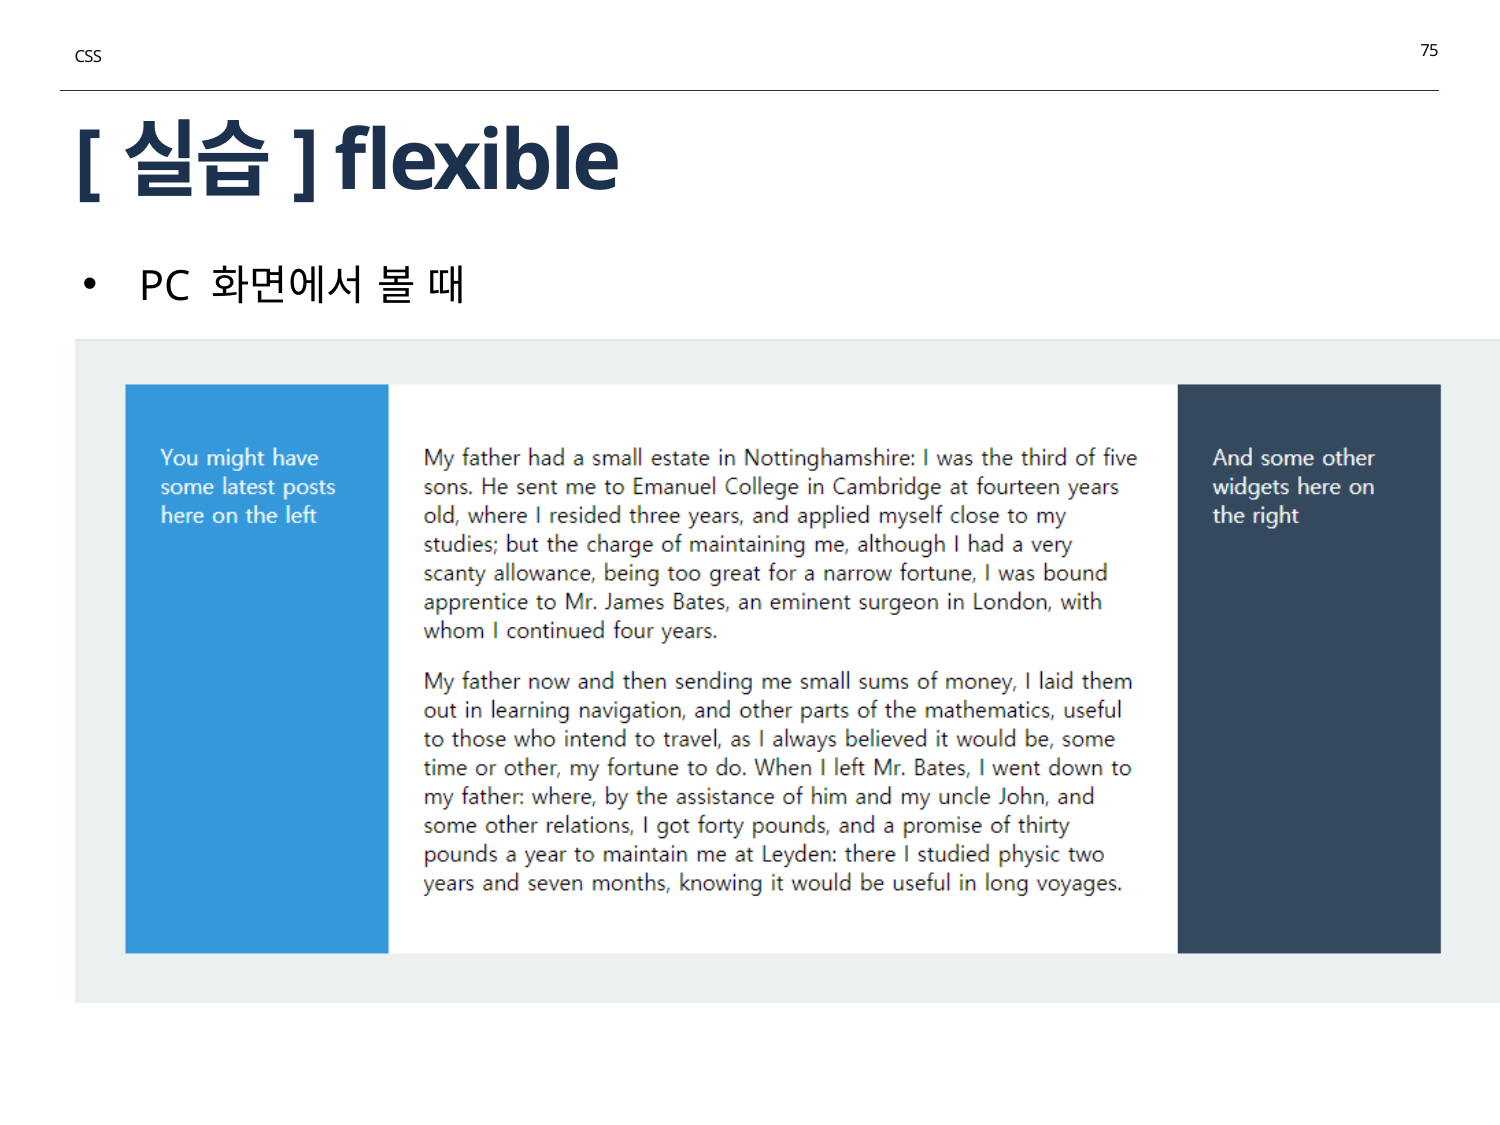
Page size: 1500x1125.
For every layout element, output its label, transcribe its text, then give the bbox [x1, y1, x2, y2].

title [실습] flexible [59, 108, 1432, 204]
text_box PC 화면에서 볼 때 [67, 251, 1454, 316]
text_box CSS [59, 38, 320, 74]
picture [74, 337, 1500, 1003]
text_box 75 [1193, 32, 1454, 70]
